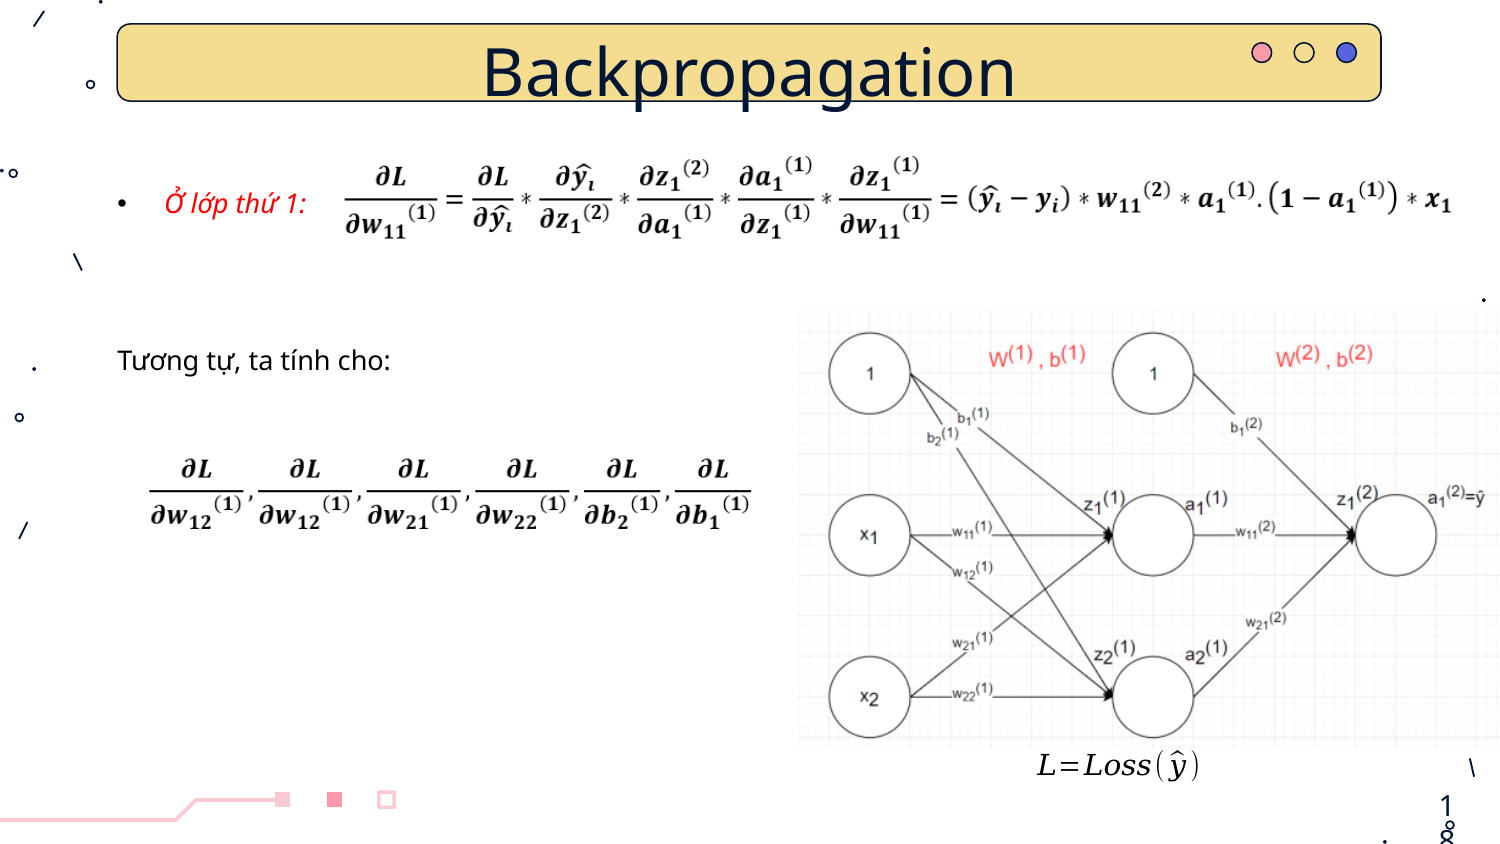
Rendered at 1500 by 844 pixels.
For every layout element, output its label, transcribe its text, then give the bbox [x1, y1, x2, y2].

picture [797, 311, 1500, 749]
text_box 18 [1423, 780, 1485, 844]
text_box Ở lớp thứ 1: [117, 186, 318, 281]
text_box [117, 23, 1382, 102]
text_box Tương tự, ta tính cho: [117, 343, 674, 423]
picture [116, 424, 771, 572]
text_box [1251, 42, 1357, 63]
picture [322, 143, 1466, 269]
title Backpropagation [224, 29, 1276, 124]
